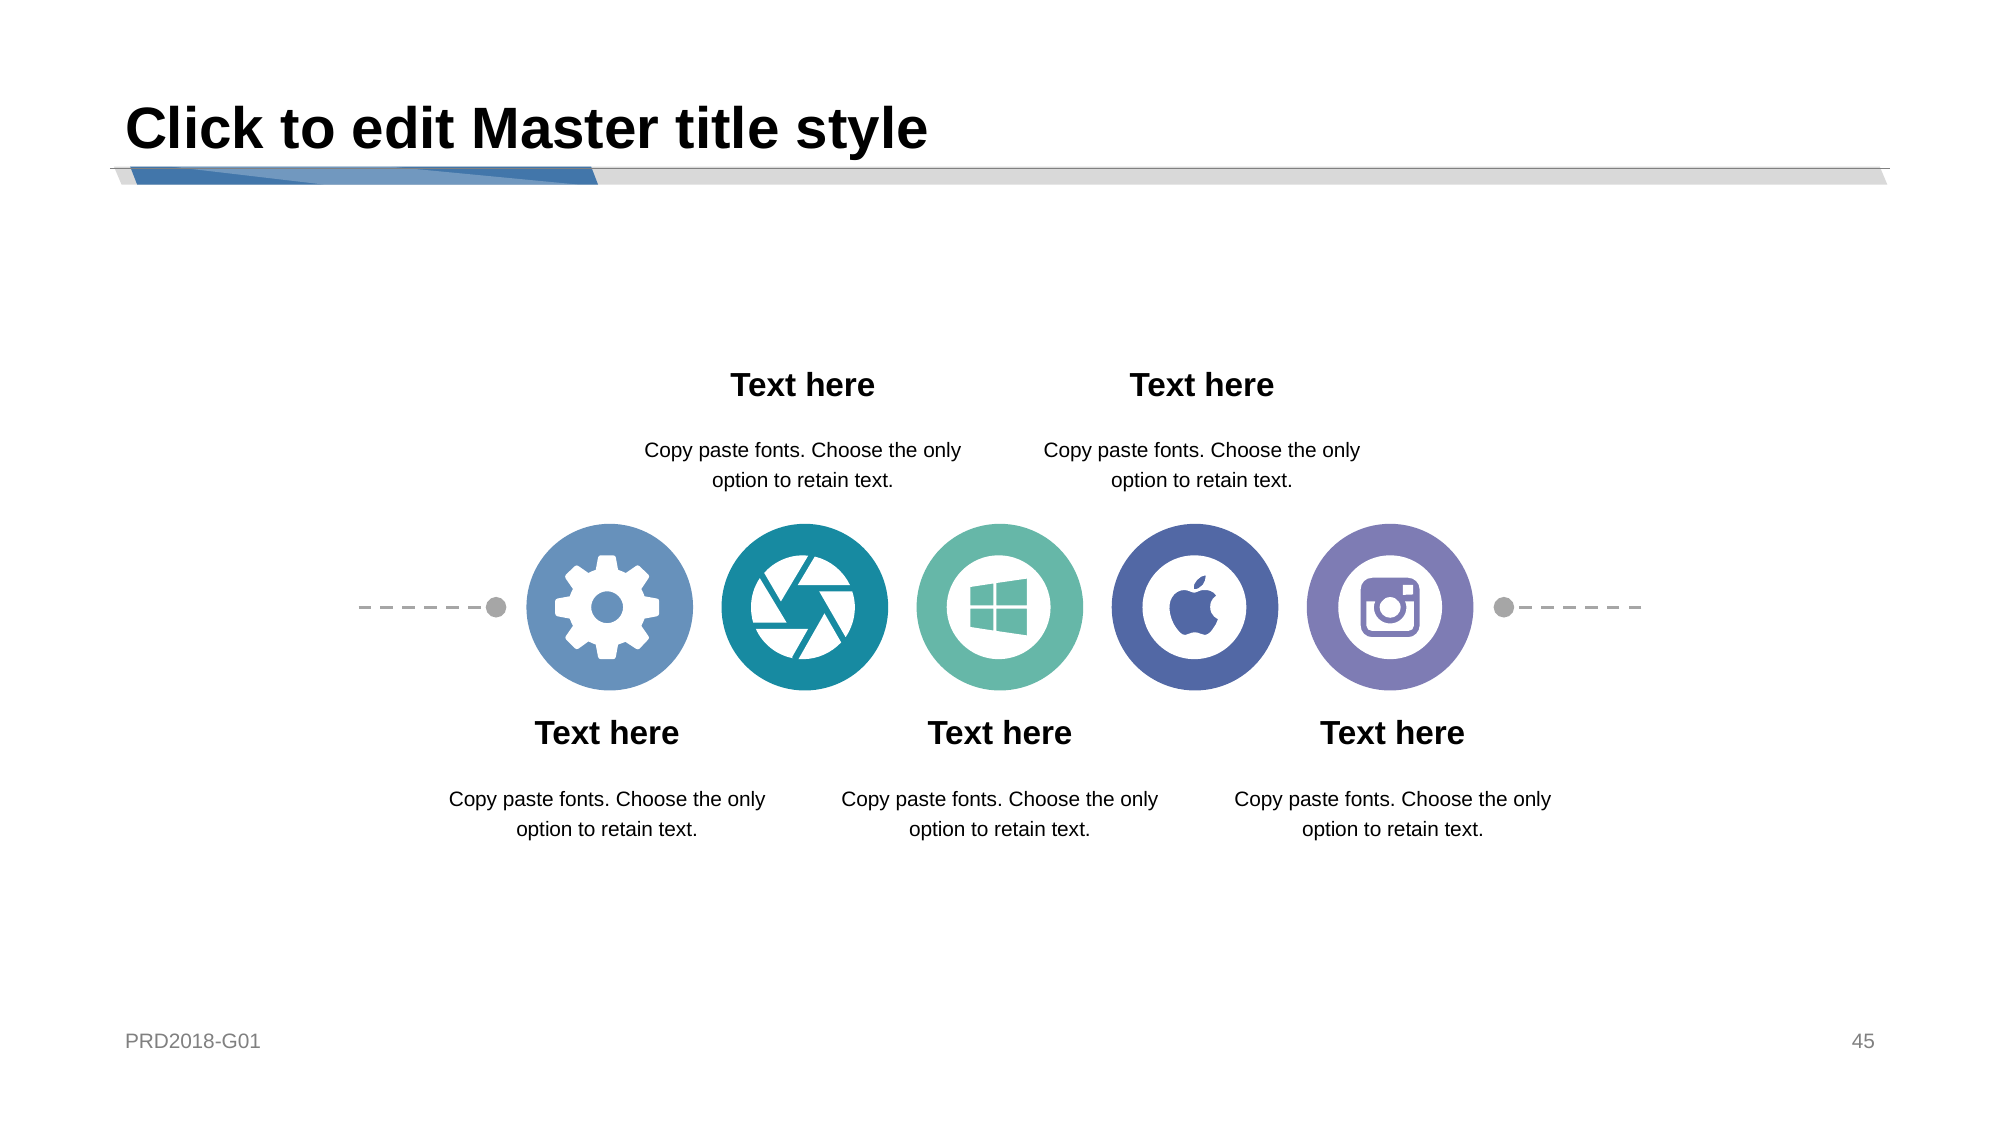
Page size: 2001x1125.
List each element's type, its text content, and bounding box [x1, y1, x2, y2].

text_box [358, 355, 1642, 860]
slide_number 45 [1412, 1023, 1890, 1058]
title Click to edit Master title style [109, 0, 1890, 169]
footer PRD2018-G01 [109, 1023, 790, 1058]
